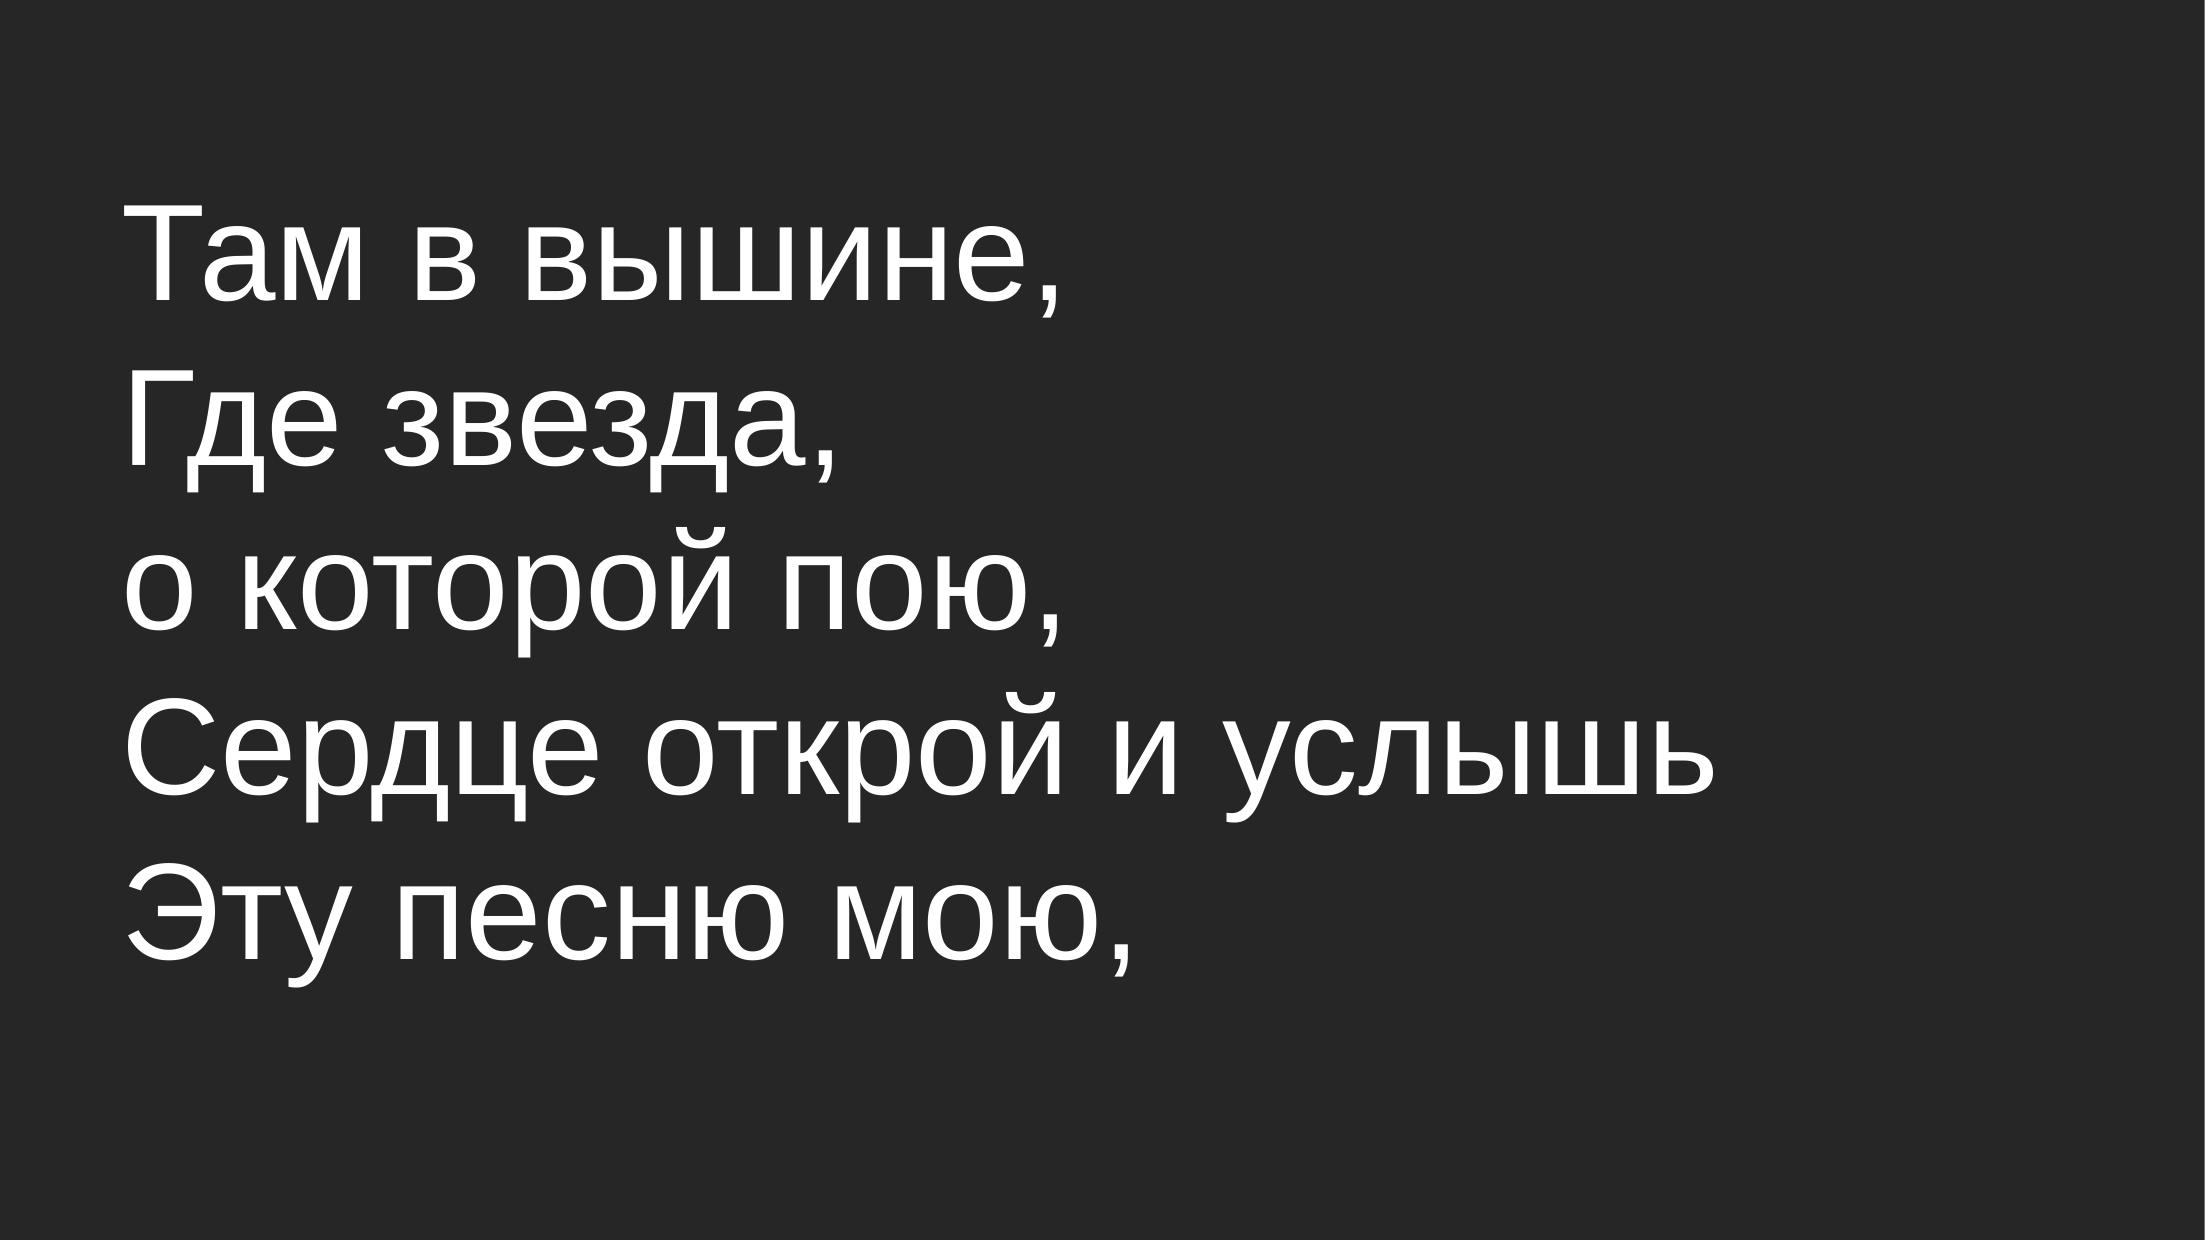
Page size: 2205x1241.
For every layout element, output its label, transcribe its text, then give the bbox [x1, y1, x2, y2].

text_box Там в вышине, Где звезда, о которой пою, Сердце открой и услышь Эту песню мою, [121, 0, 2106, 1241]
